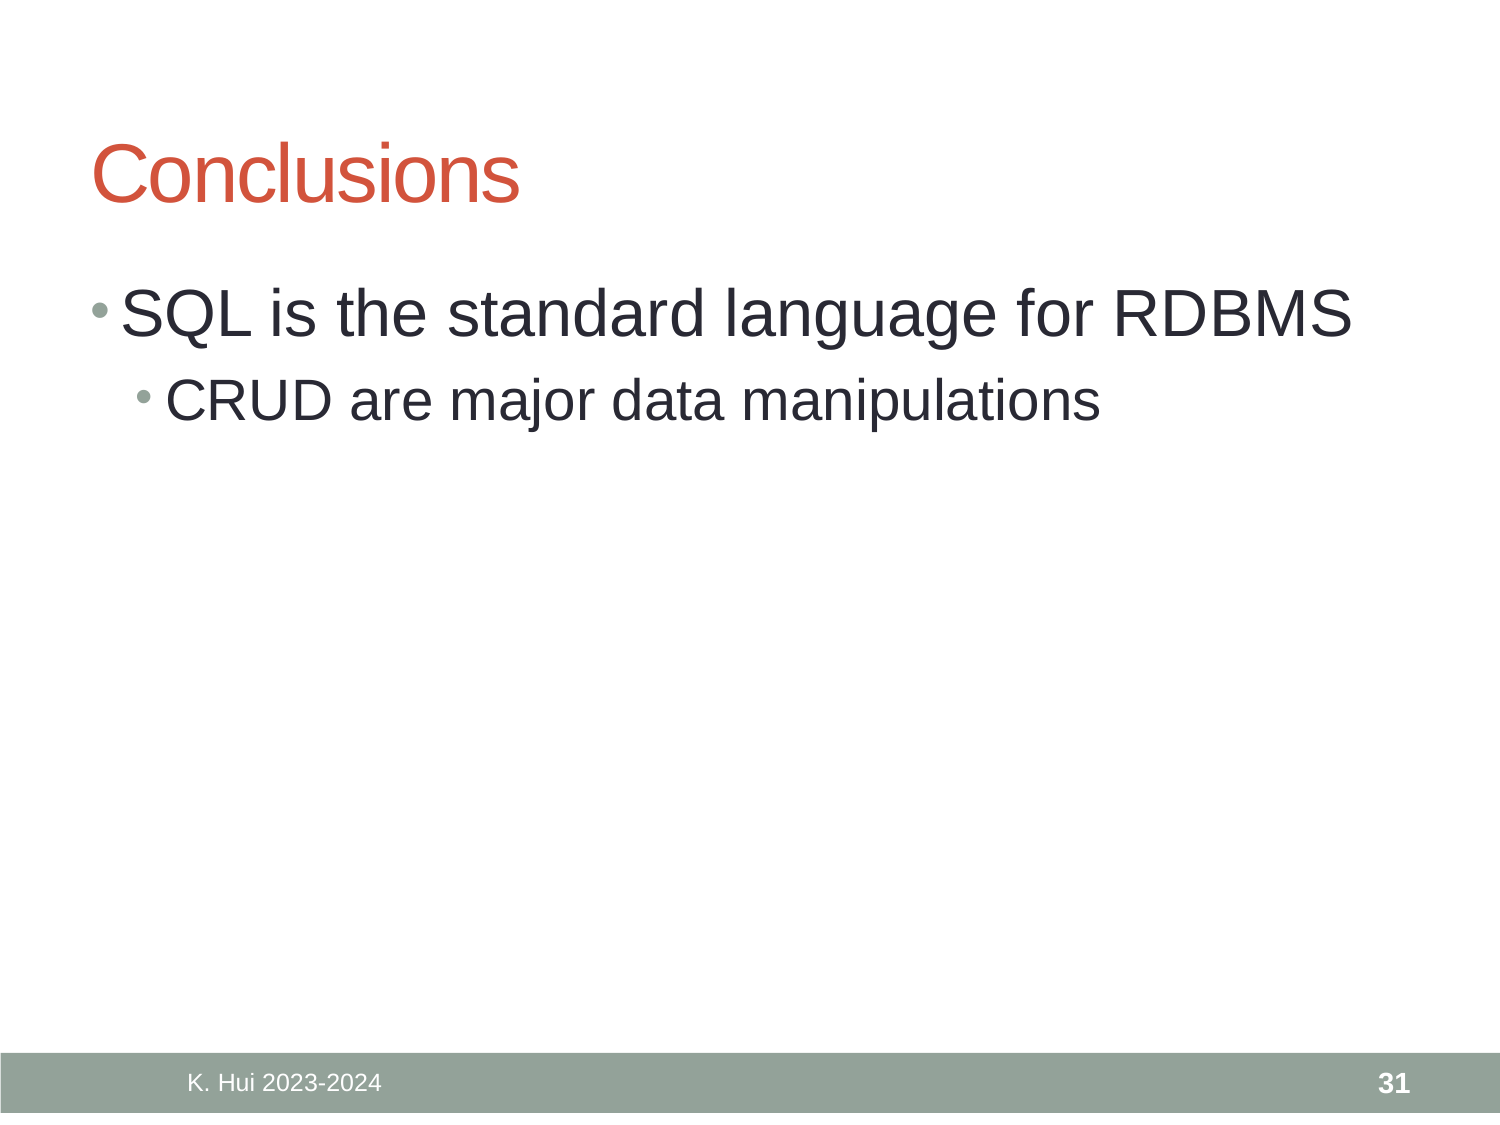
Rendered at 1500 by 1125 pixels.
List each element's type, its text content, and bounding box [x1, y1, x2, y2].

footer K. Hui 2023-2024 [75, 1054, 494, 1109]
slide_number 31 [1250, 1054, 1426, 1109]
list SQL is the standard language for RDBMS CRUD are major data manipulations [75, 262, 1425, 1036]
title Conclusions [75, 87, 1425, 250]
